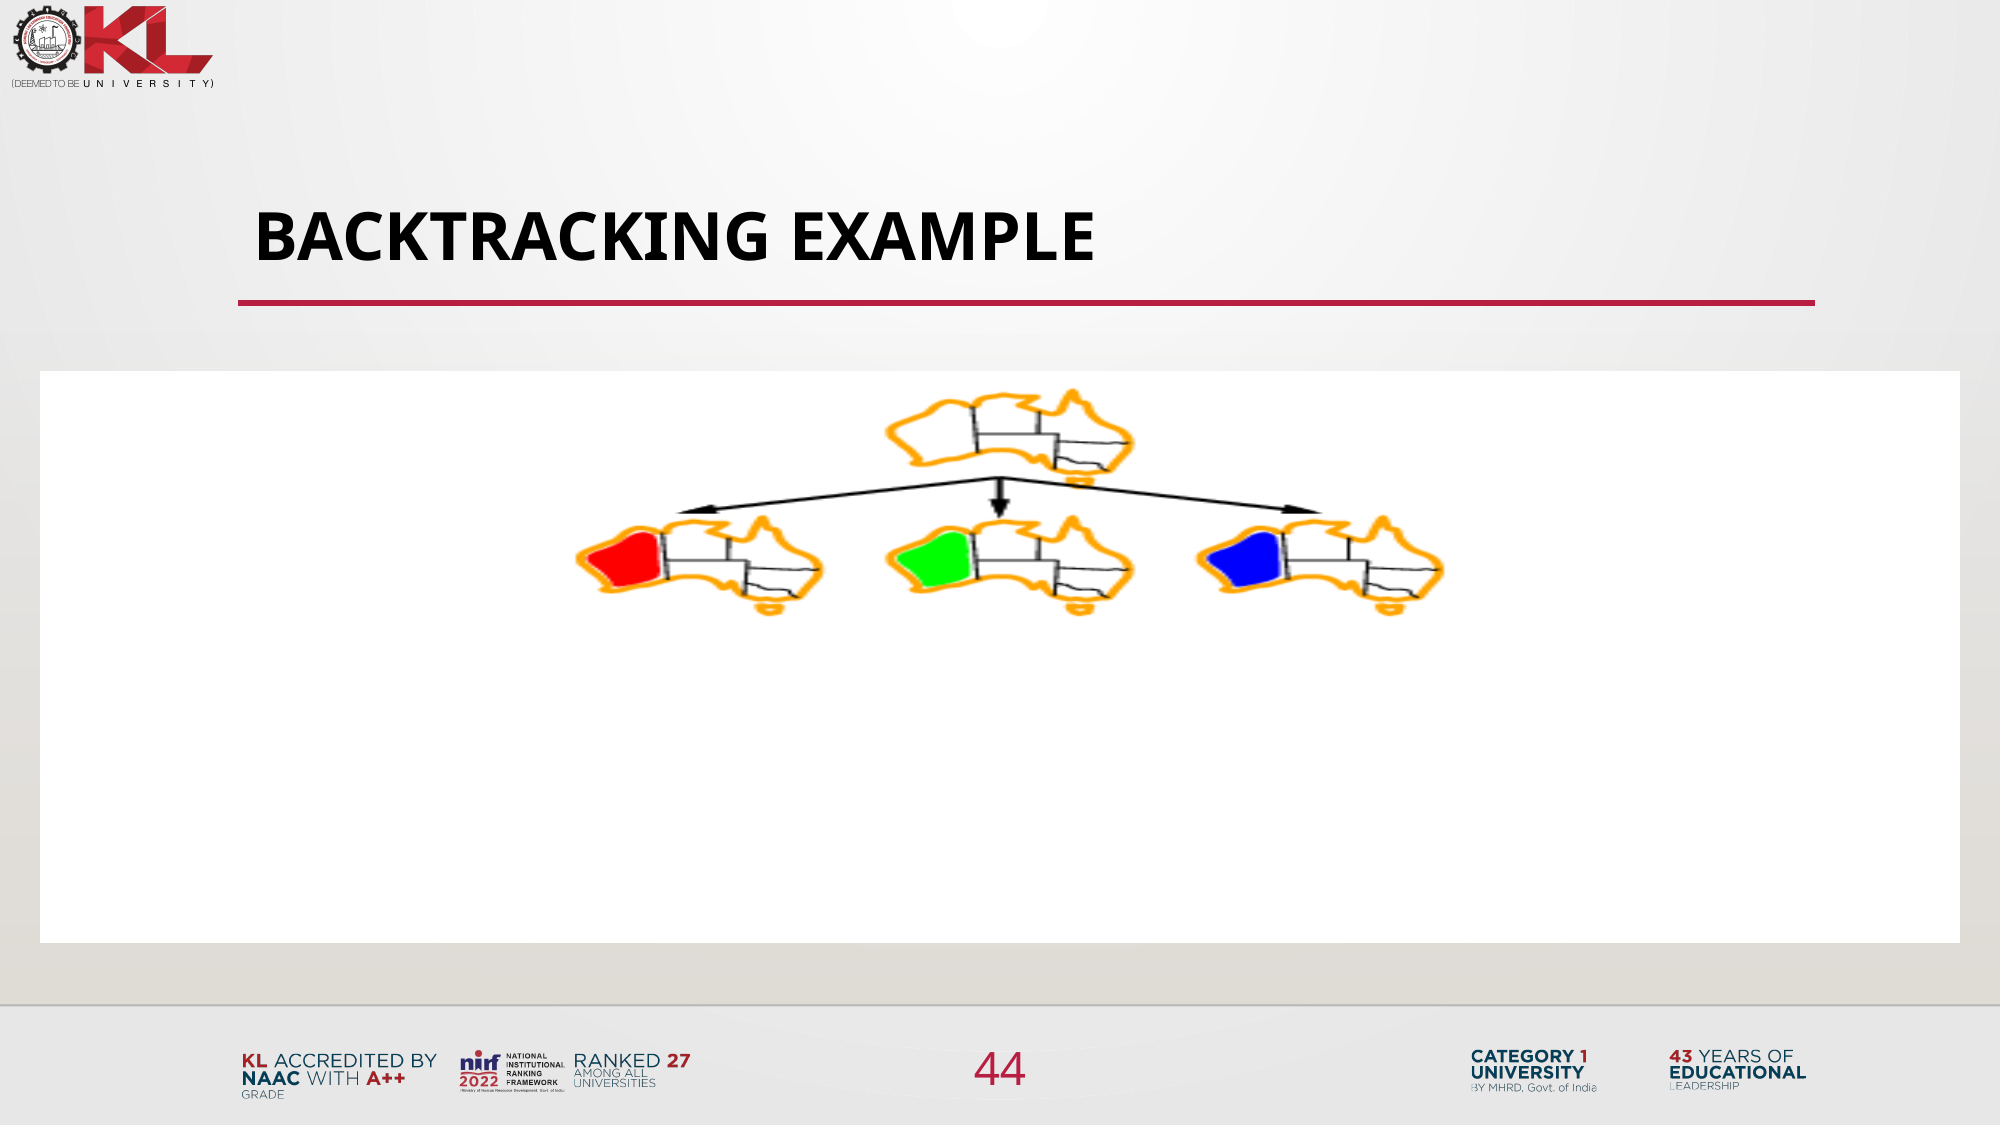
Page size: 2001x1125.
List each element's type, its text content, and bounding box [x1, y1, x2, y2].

picture [40, 371, 1960, 943]
picture [238, 1045, 716, 1103]
slide_number 44 [933, 1031, 1067, 1115]
picture [12, 5, 213, 88]
picture [1447, 1045, 1814, 1101]
title Backtracking example [238, 195, 1814, 305]
